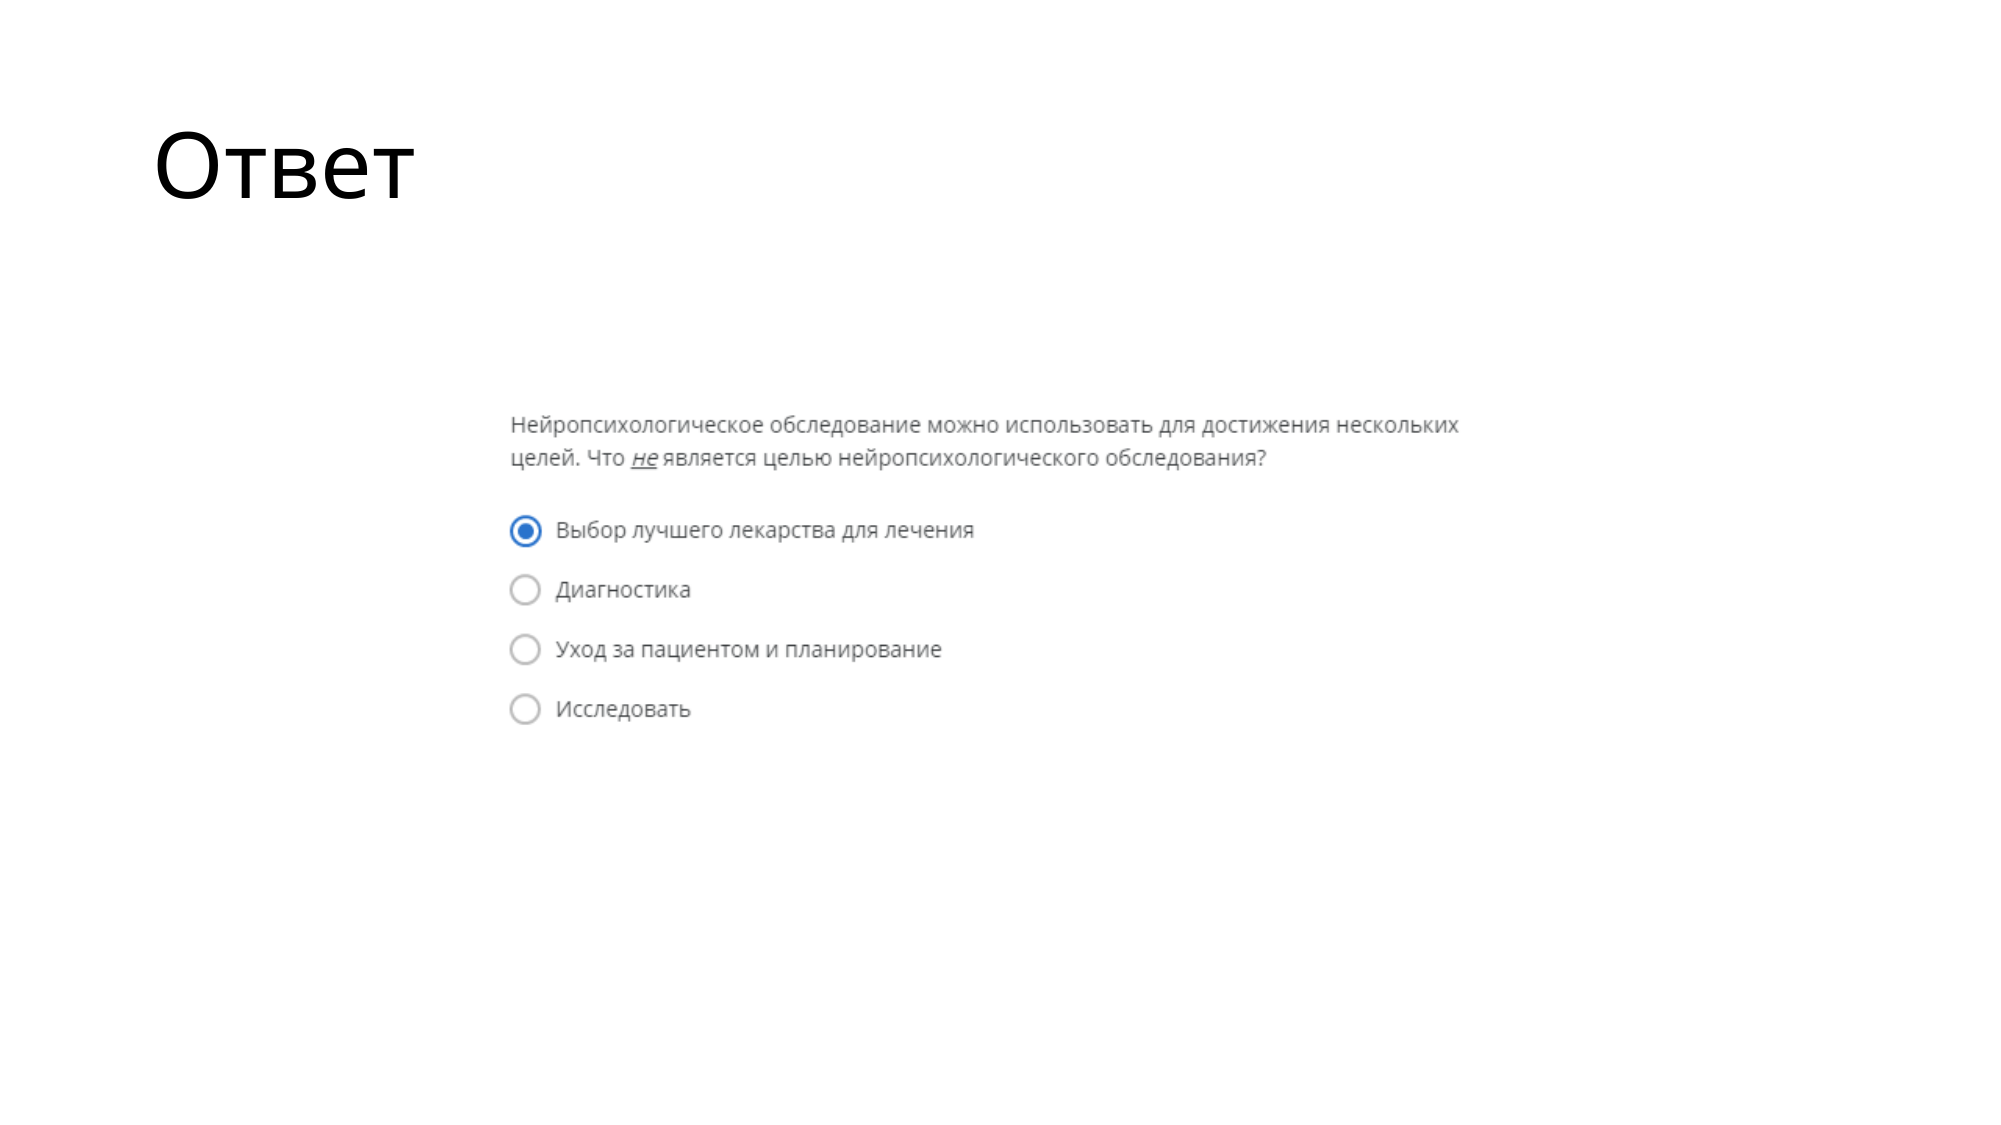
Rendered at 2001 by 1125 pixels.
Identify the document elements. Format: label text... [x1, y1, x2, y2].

picture [488, 389, 1512, 736]
title Ответ [137, 59, 1863, 278]
